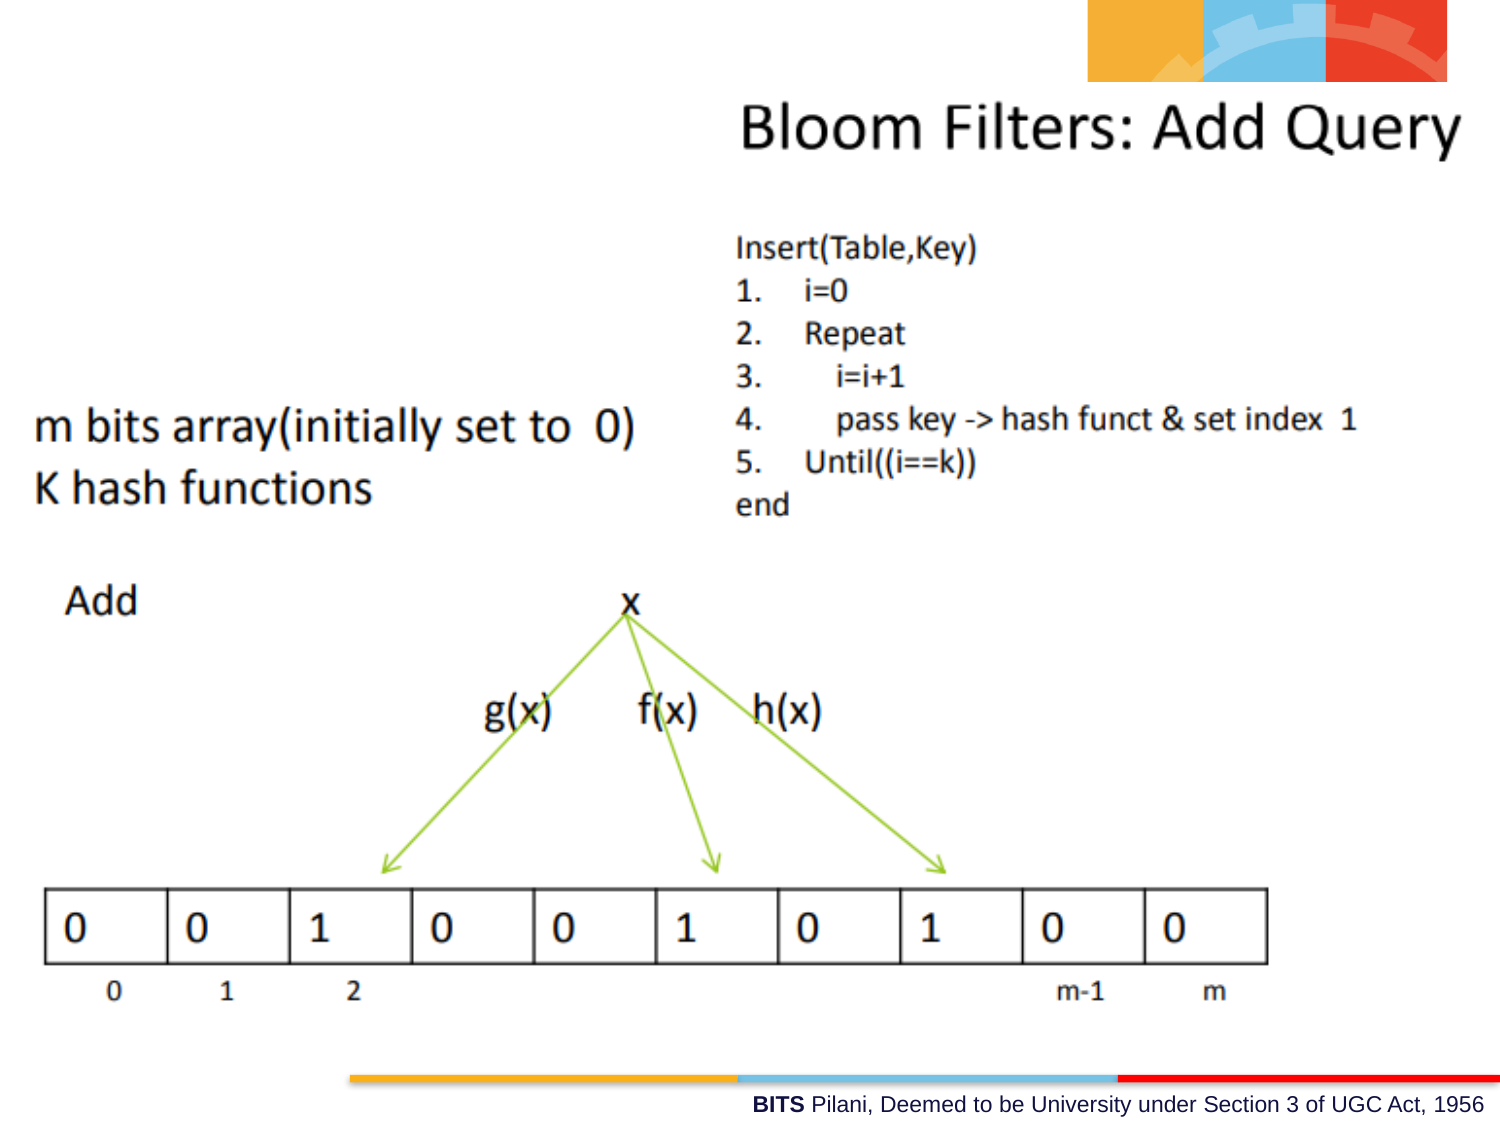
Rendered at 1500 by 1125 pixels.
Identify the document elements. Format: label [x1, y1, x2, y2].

picture [0, 0, 1471, 1024]
